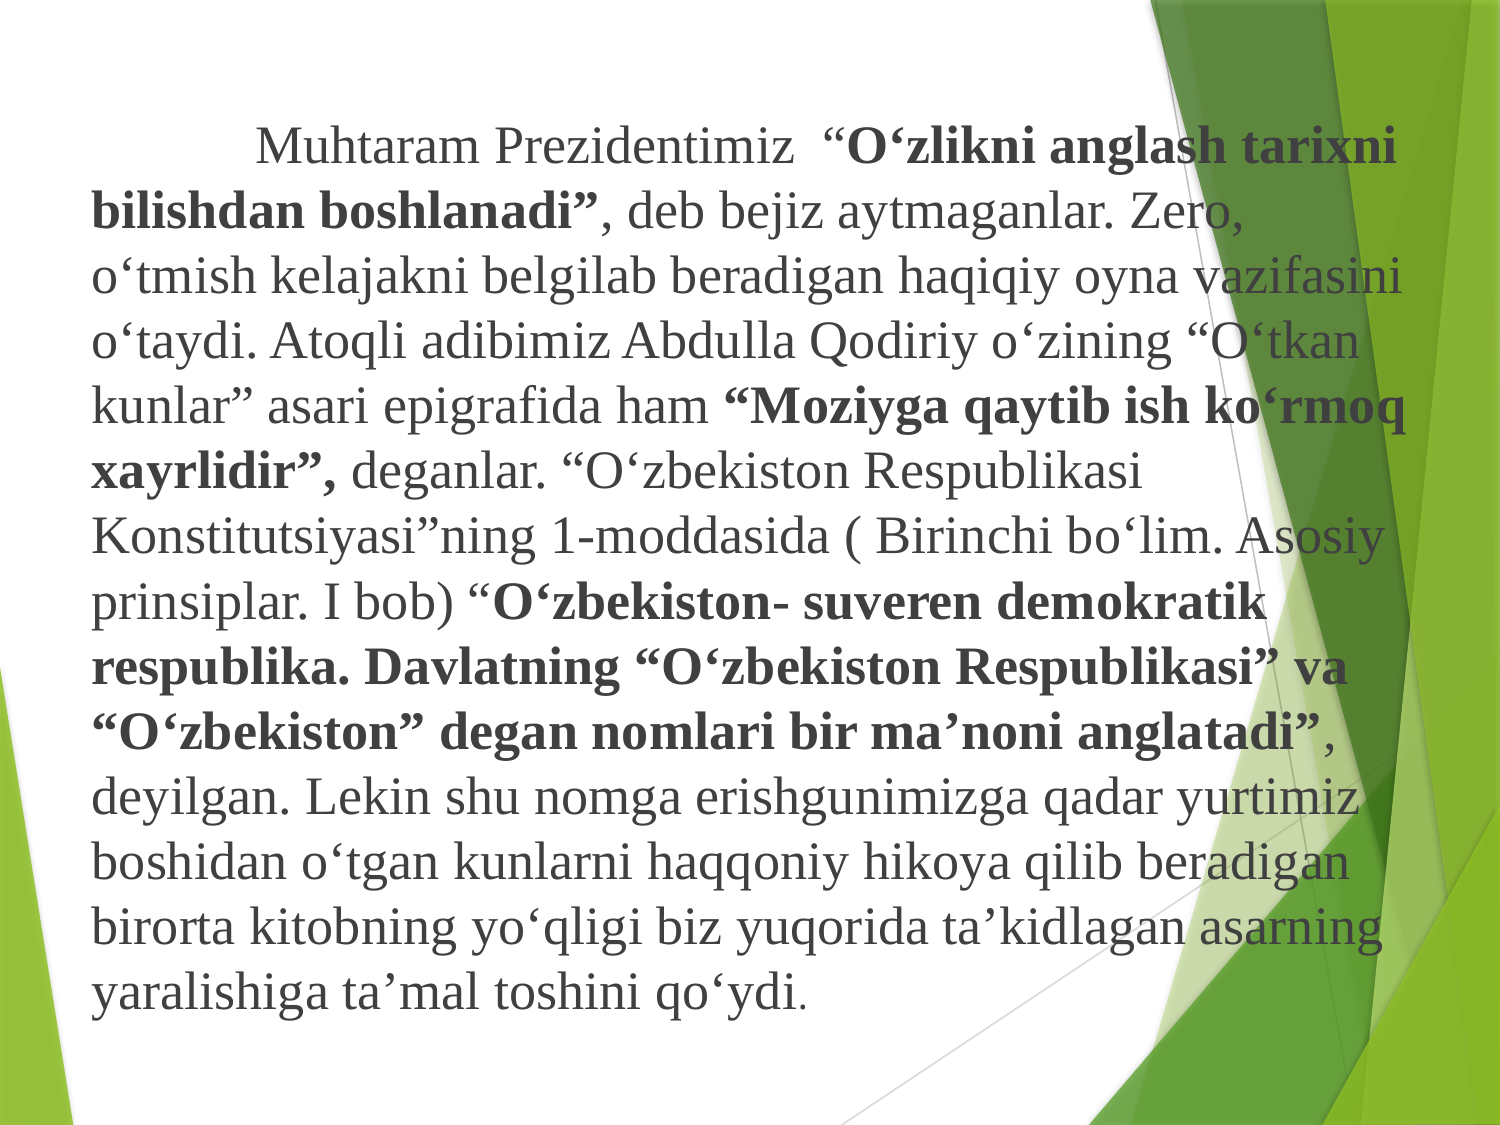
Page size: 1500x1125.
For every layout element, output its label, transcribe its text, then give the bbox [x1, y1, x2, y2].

list Muhtaram Prezidentimiz “O‘zlikni anglash tarixni bilishdan boshlanadi”, deb bejiz aytmaganlar. Zero, o‘tmish kelajakni belgilab beradigan haqiqiy oyna vazifasini o‘taydi. Atoqli adibimiz Abdulla Qodiriy o‘zining “O‘tkan kunlar” asari epigrafida ham “Moziyga qaytib ish ko‘rmoq xayrlidir”, deganlar. “O‘zbekiston Respublikasi Konstitutsiyasi”ning 1-moddasida ( Birinchi bo‘lim. Asosiy prinsiplar. I bob) “O‘zbekiston- suveren demokratik respublika. Davlatning “O‘zbekiston Respublikasi” va “O‘zbekiston” degan nomlari bir ma’noni anglatadi”, deyilgan. Lekin shu nomga erishgunimizga qadar yurtimiz boshidan o‘tgan kunlarni haqqoniy hikoya qilib beradigan birorta kitobning yo‘qligi biz yuqorida ta’kidlagan asarning yaralishiga ta’mal toshini qo‘ydi. [76, 101, 1424, 1094]
